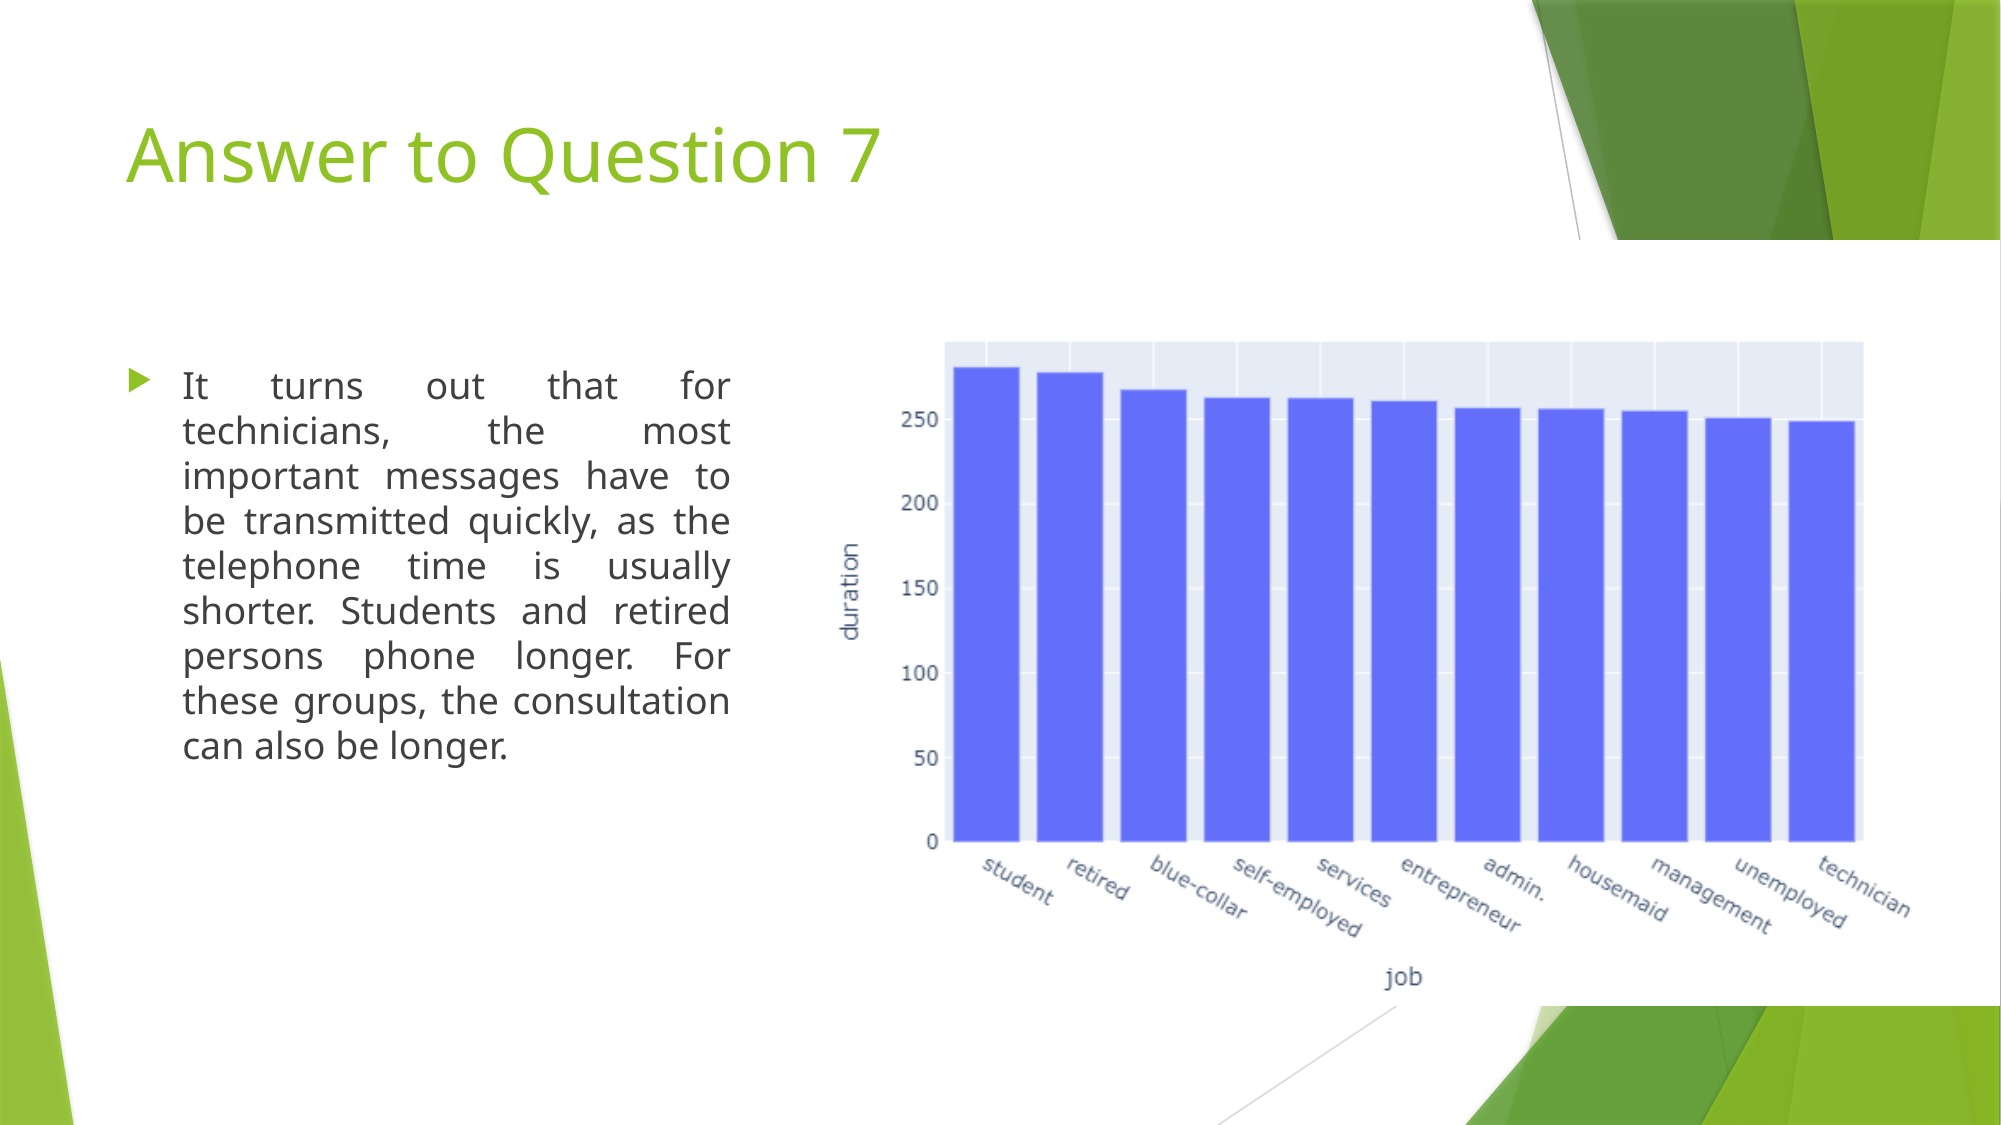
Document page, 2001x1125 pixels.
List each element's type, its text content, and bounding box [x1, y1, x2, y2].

picture [809, 239, 2000, 1007]
title Answer to Question 7 [111, 99, 1522, 317]
list It turns out that for technicians, the most important messages have to be transmitted quickly, as the telephone time is usually shorter. Students and retired persons phone longer. For these groups, the consultation can also be longer. [111, 354, 747, 992]
